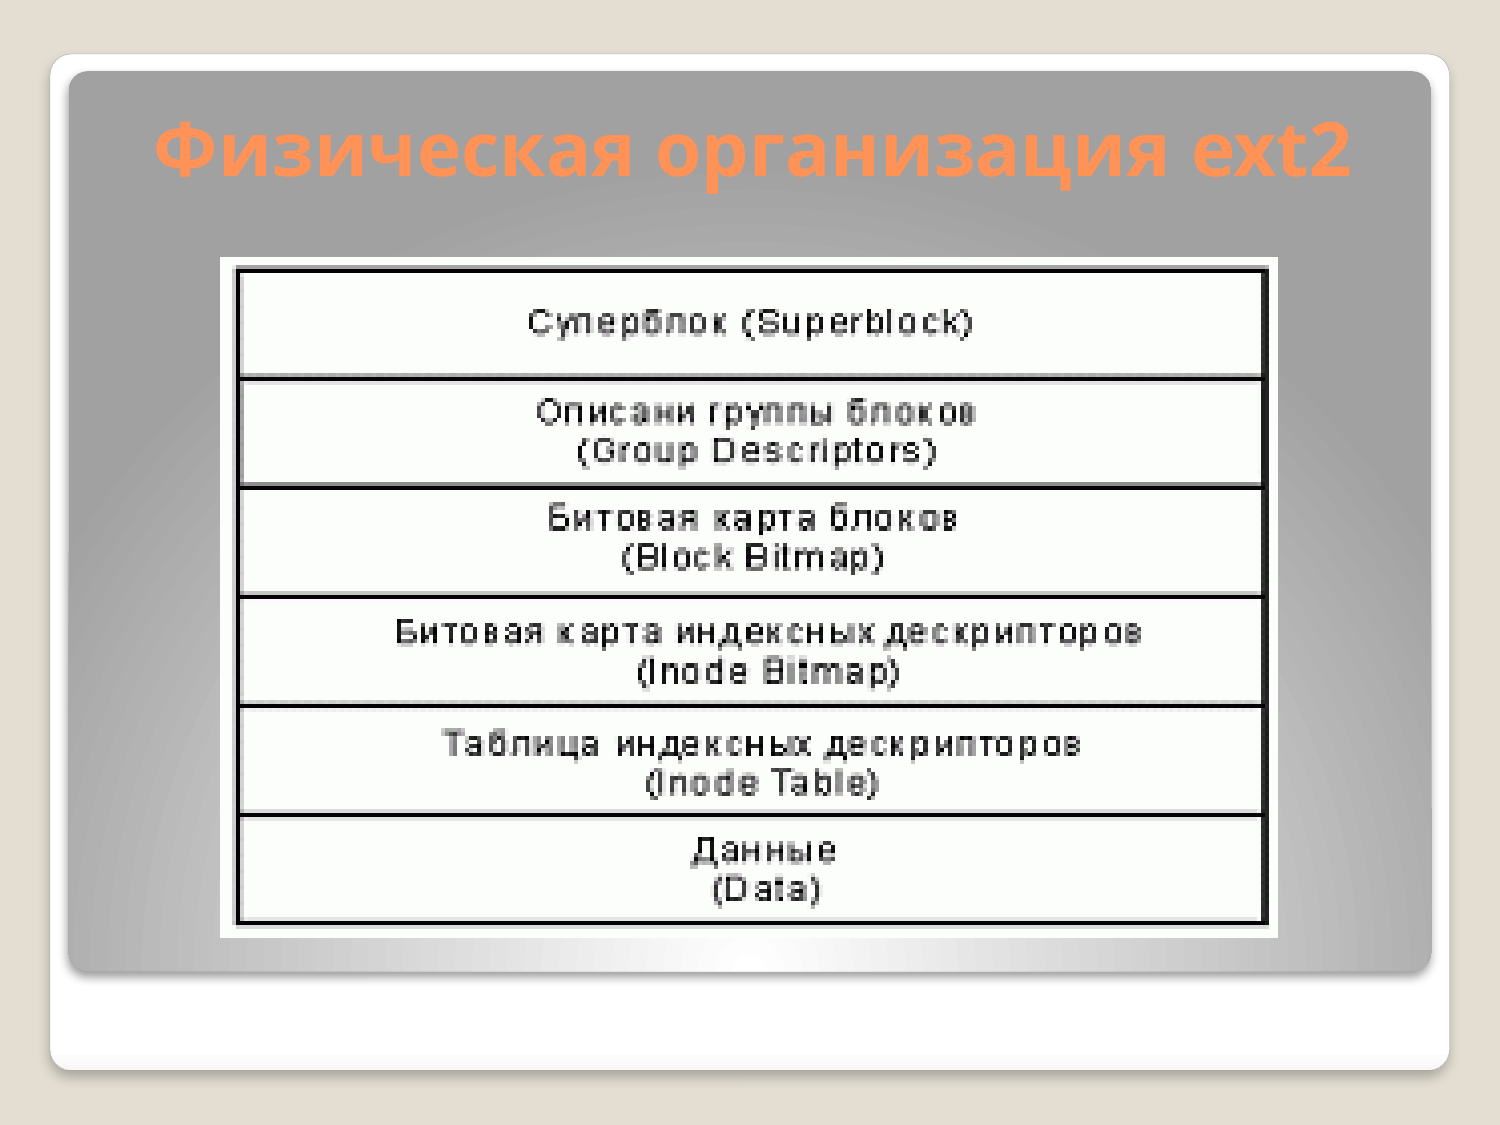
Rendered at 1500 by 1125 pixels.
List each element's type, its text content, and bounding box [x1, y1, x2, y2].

picture [219, 257, 1278, 938]
list [82, 222, 1425, 985]
title Физическая организация ext2 [82, 82, 1425, 200]
